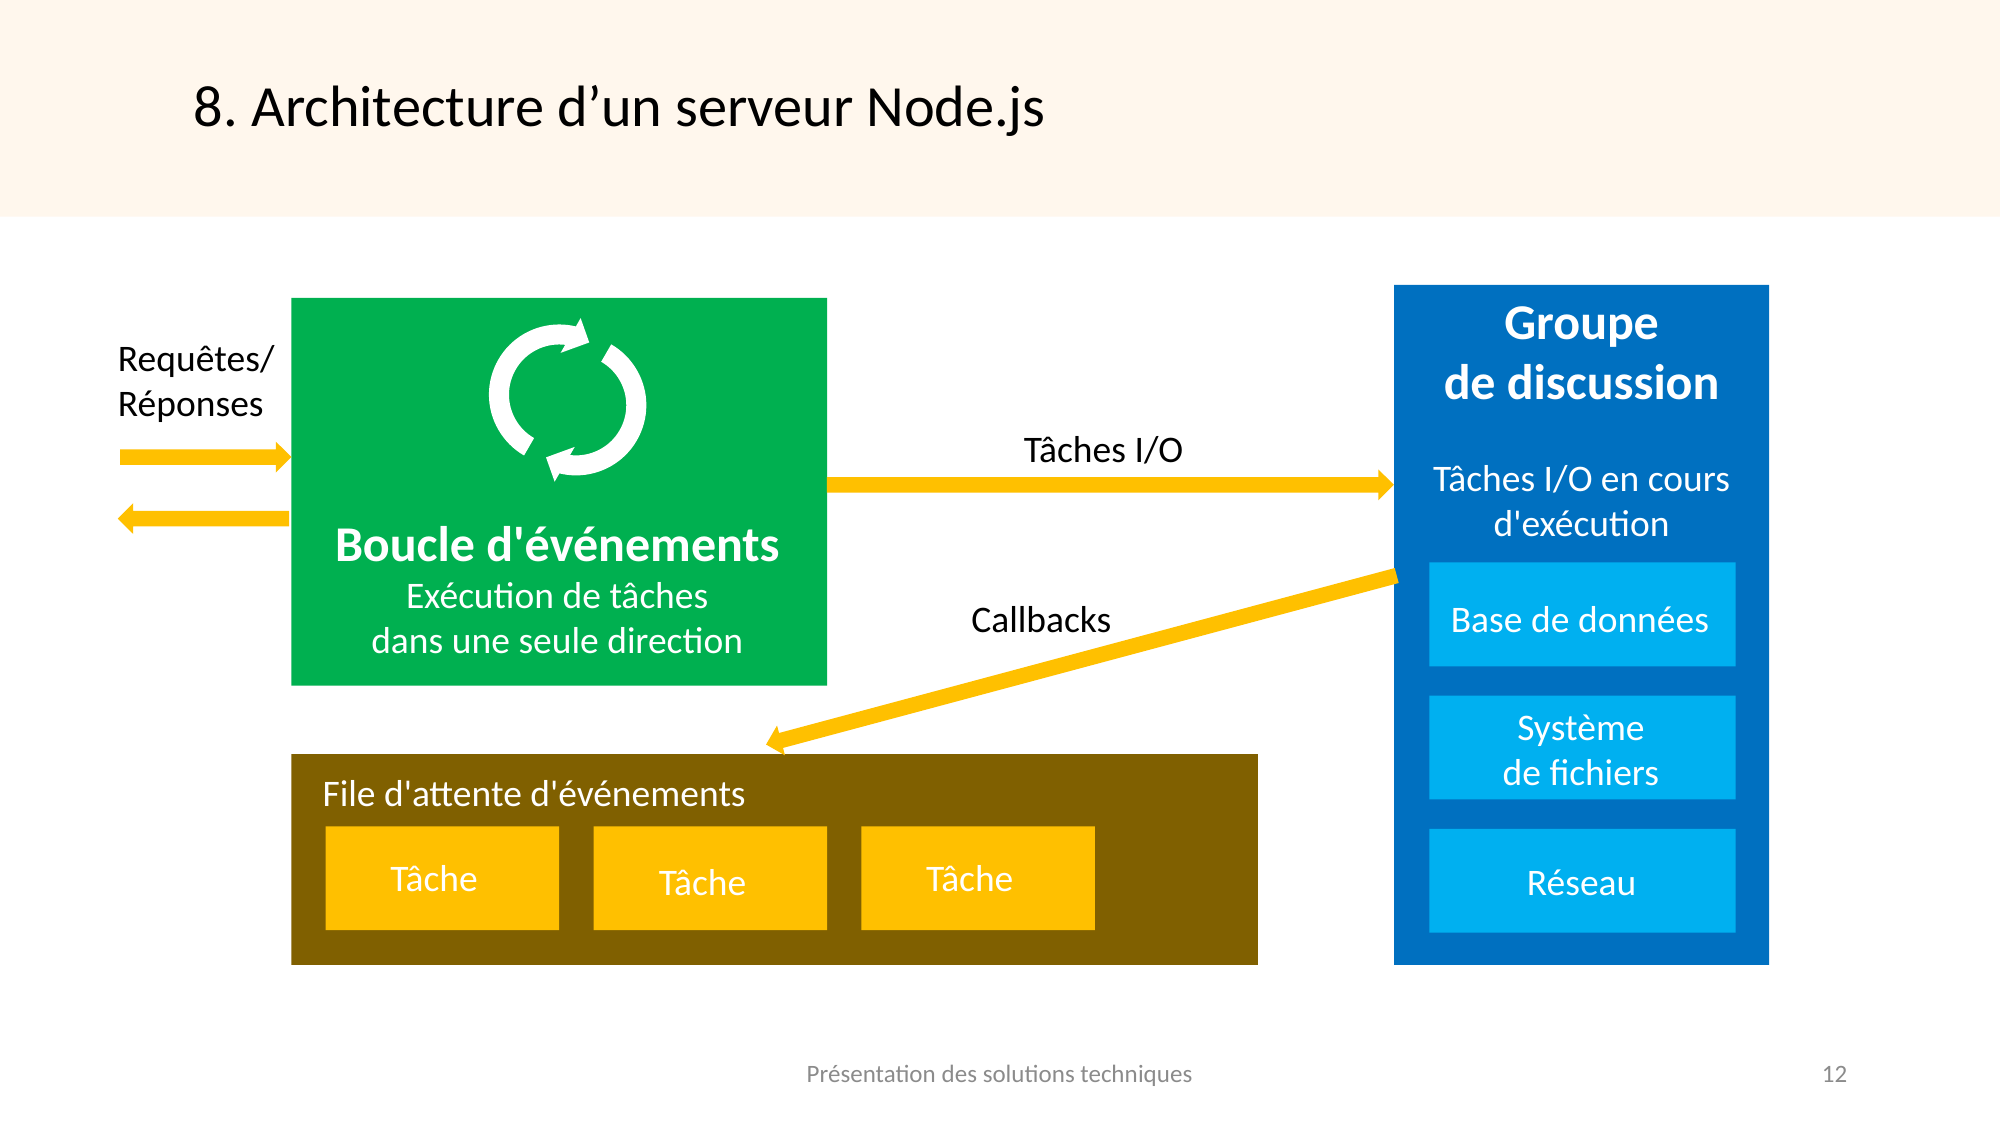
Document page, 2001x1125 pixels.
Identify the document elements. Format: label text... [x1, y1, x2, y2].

text_box [1393, 488, 1770, 966]
text_box [1675, 695, 1737, 801]
text_box [325, 825, 560, 931]
text_box Boucle d'événements Exécution de tâches dans une seule direction [320, 504, 795, 669]
text_box [290, 297, 828, 687]
text_box Groupe de discussion Tâches I/O en cours d'exécution [1394, 281, 1770, 552]
text_box Système de fichiers [1487, 695, 1675, 801]
text_box Tâches I/O [1009, 417, 1199, 478]
footer Présentation des solutions techniques [662, 1042, 1338, 1103]
text_box Tâche [911, 846, 1045, 907]
text_box [1428, 561, 1737, 667]
text_box [1428, 695, 1487, 801]
text_box [764, 566, 1400, 758]
text_box [119, 439, 293, 476]
text_box [544, 342, 648, 485]
slide_number 12 [1412, 1042, 1863, 1103]
text_box [116, 500, 291, 537]
text_box [1428, 828, 1737, 934]
text_box Tâche [644, 850, 778, 911]
text_box Requêtes/ Réponses [103, 326, 290, 432]
text_box [593, 825, 828, 931]
text_box [0, 0, 2000, 218]
text_box Base de données [1435, 587, 1725, 648]
text_box [487, 315, 591, 457]
text_box File d'attente d'événements [307, 761, 788, 822]
text_box [290, 753, 1259, 966]
text_box [825, 466, 1396, 503]
text_box [860, 825, 1096, 931]
text_box 8. Architecture d’un serveur Node.js [178, 68, 1673, 149]
text_box Callbacks [956, 587, 1127, 648]
text_box Réseau [1511, 850, 1652, 911]
text_box Tâche [375, 846, 510, 907]
